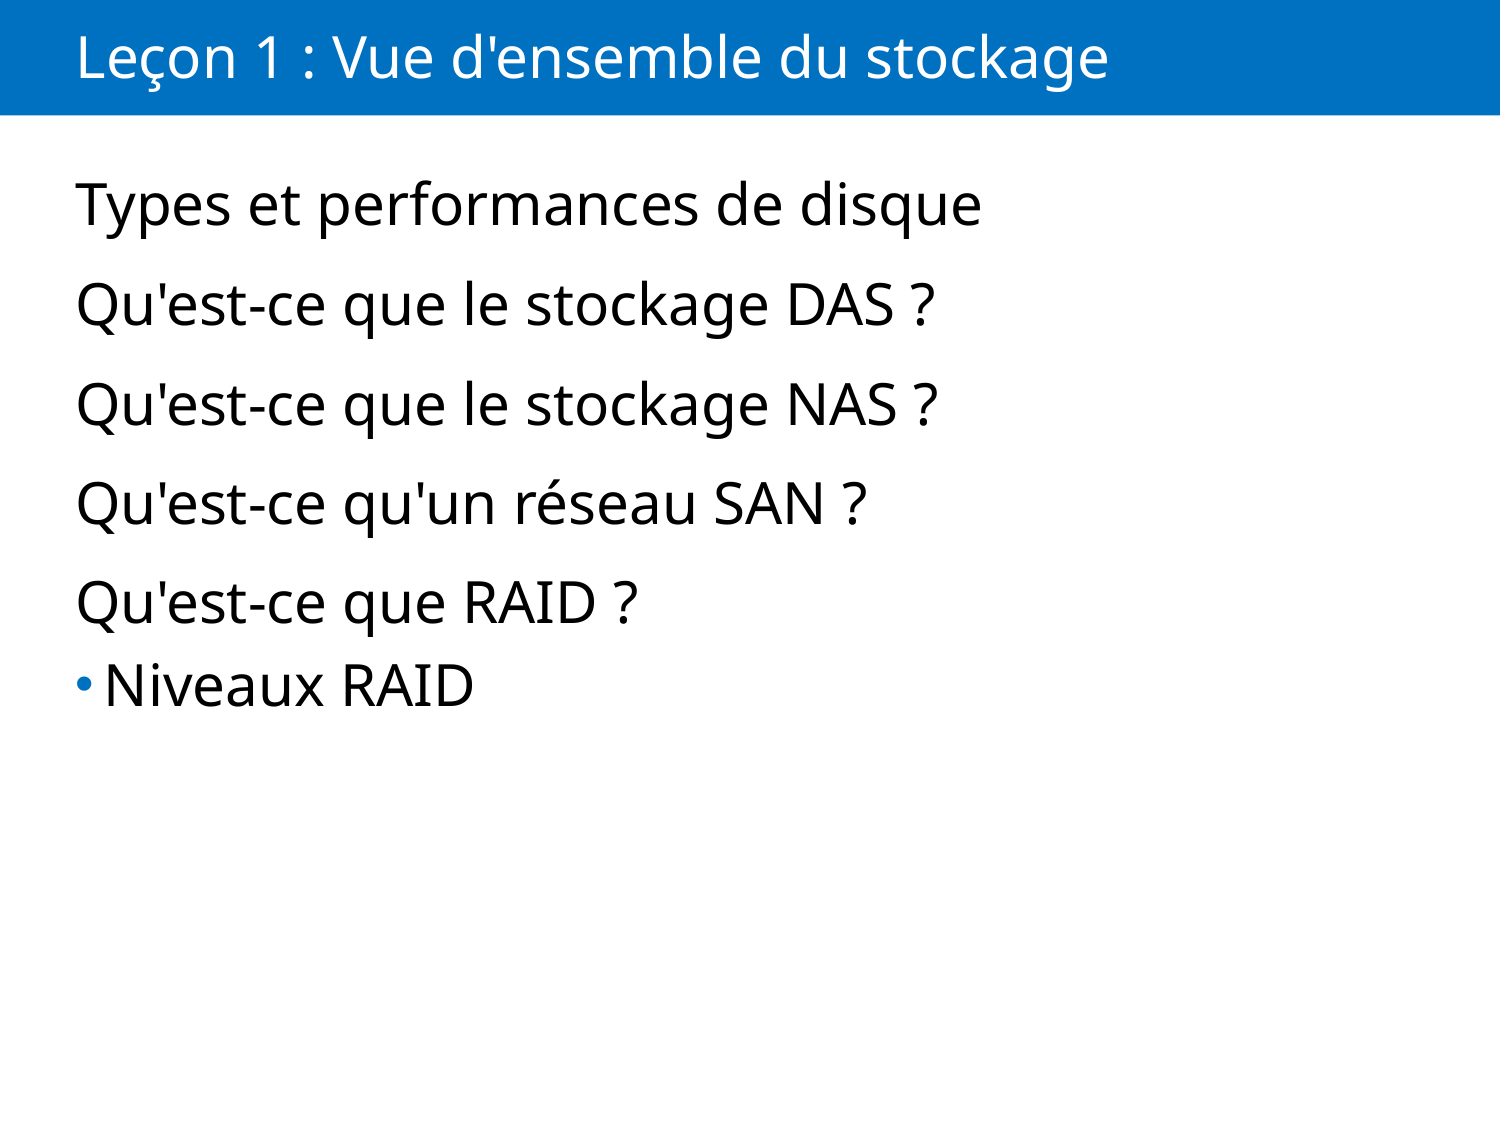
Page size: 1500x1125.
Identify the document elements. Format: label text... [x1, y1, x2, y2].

title Leçon 1 : Vue d'ensemble du stockage [75, 0, 1351, 122]
list Types et performances de disque Qu'est-ce que le stockage DAS ? Qu'est-ce que le stockage NAS ? Qu'est-ce qu'un réseau SAN ? Qu'est-ce que RAID ? Niveaux RAID [74, 167, 1408, 1013]
